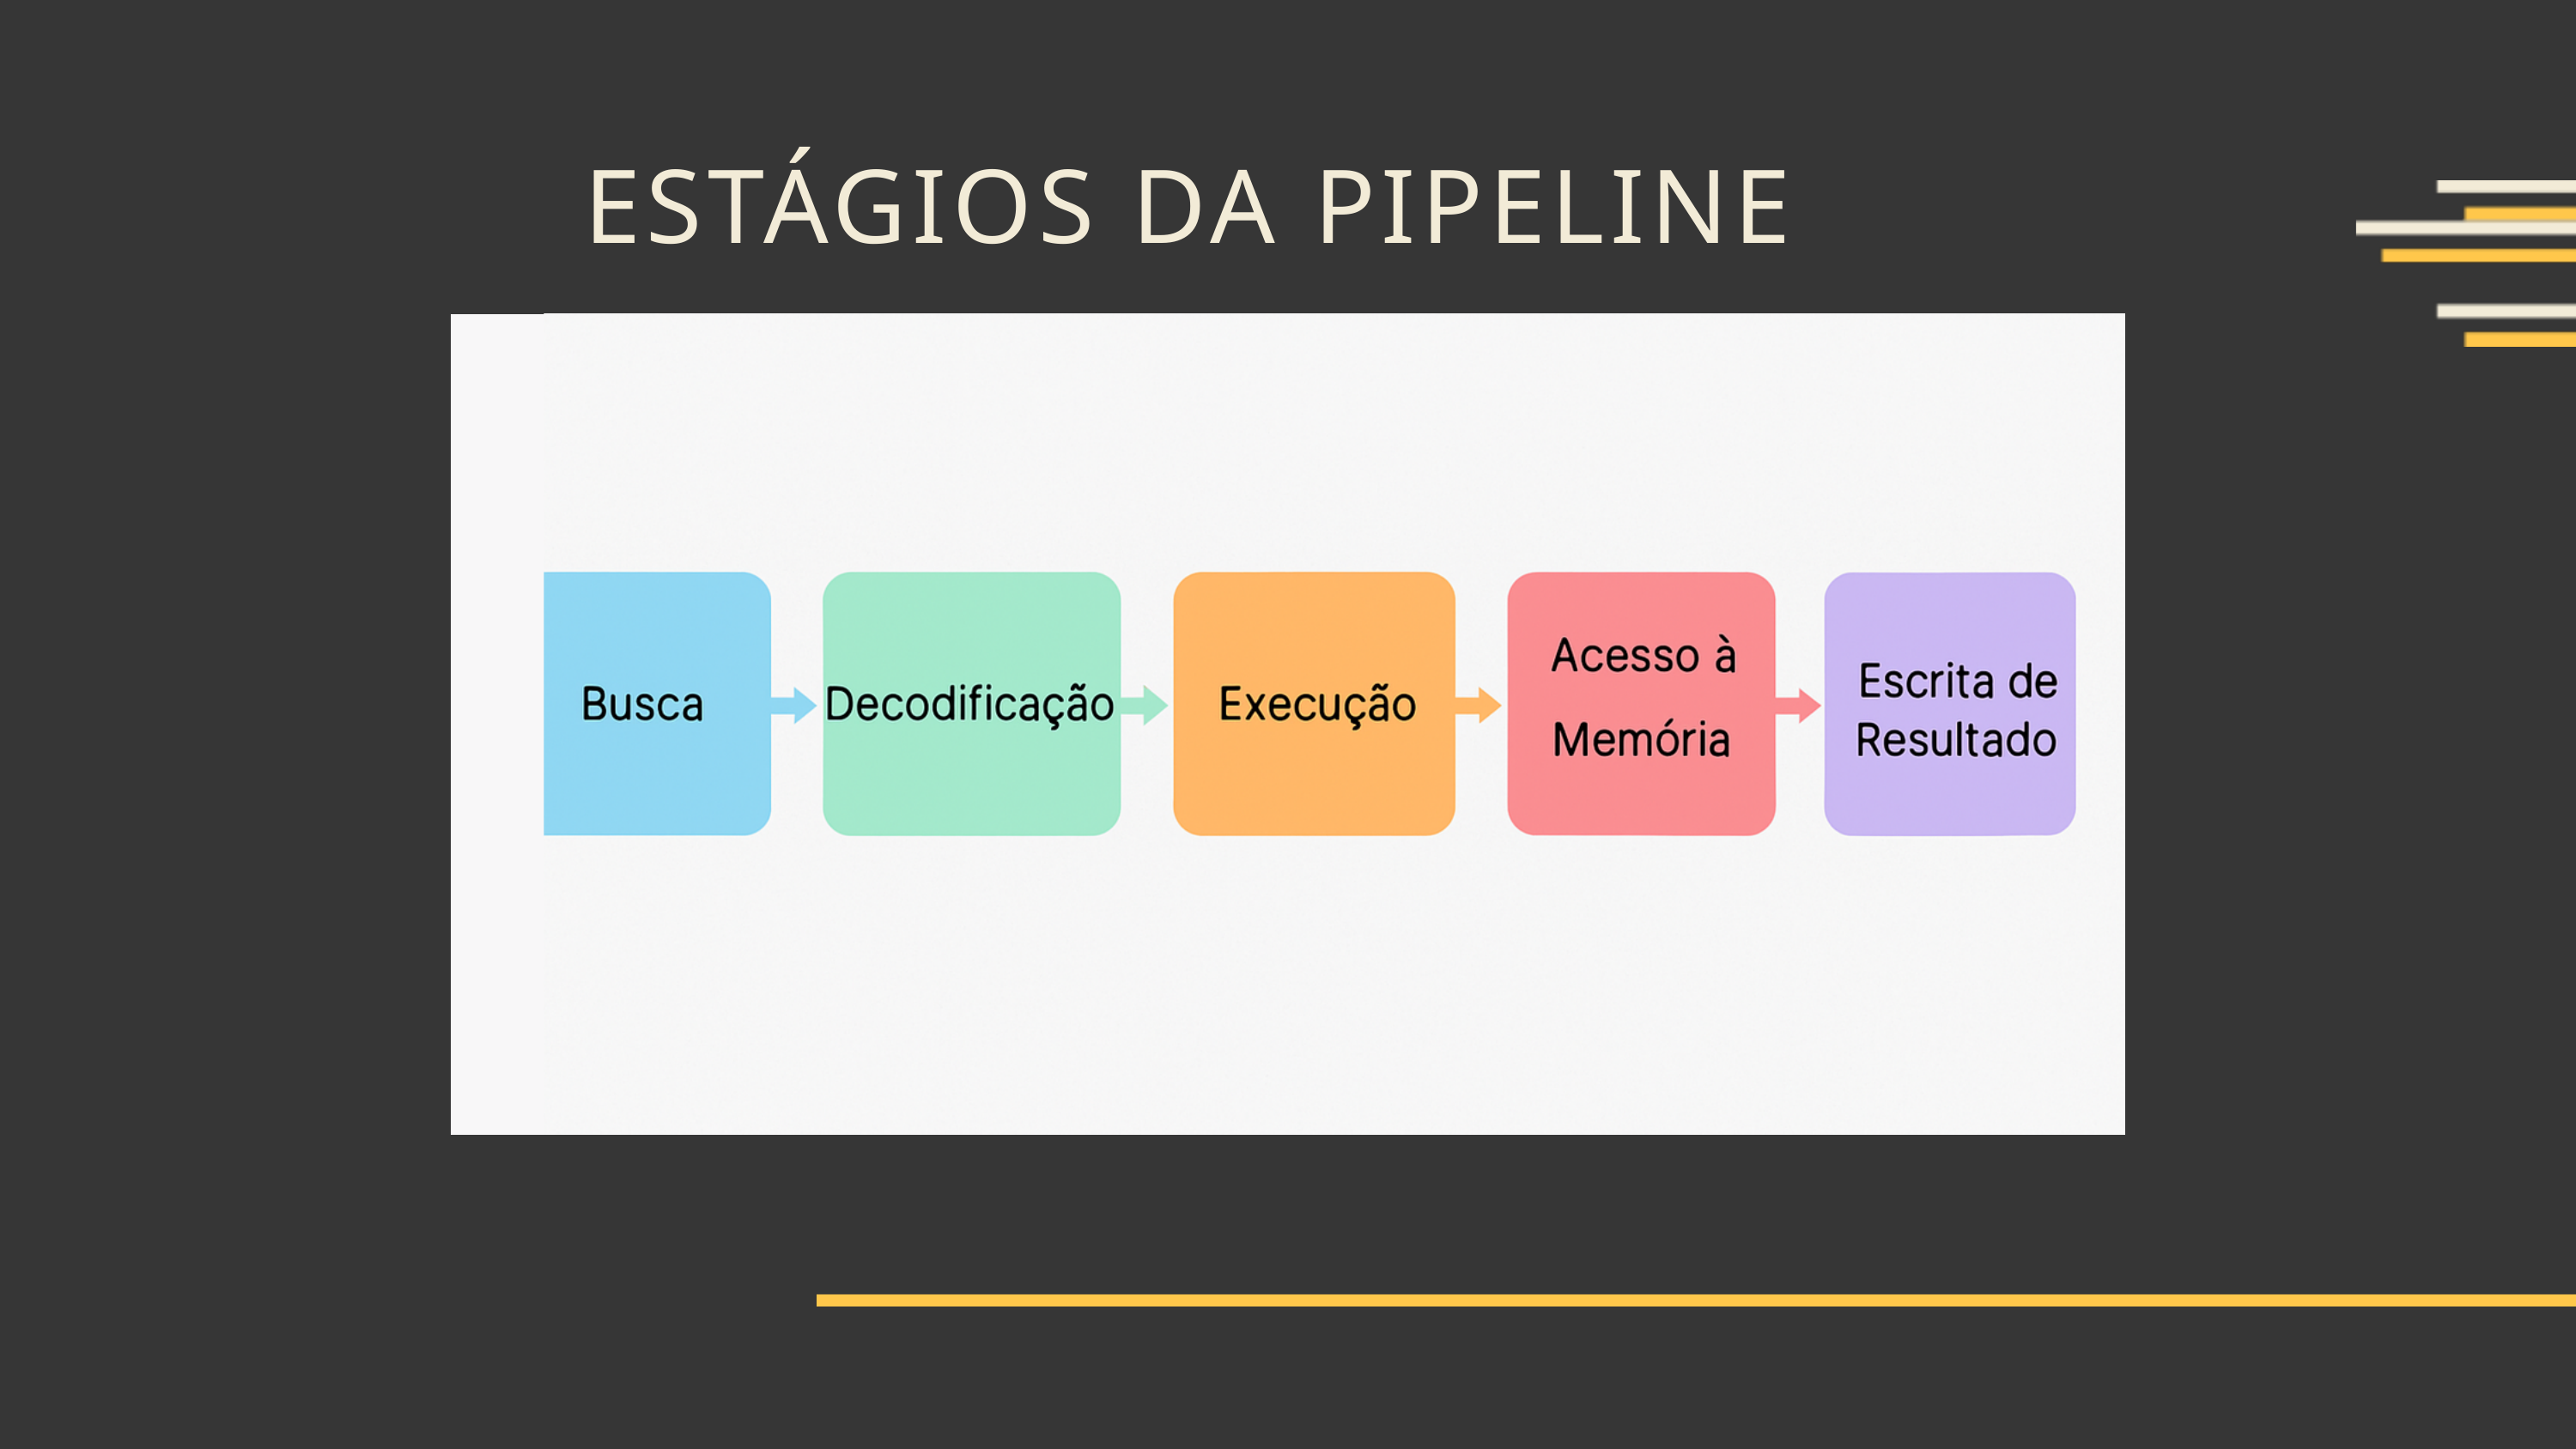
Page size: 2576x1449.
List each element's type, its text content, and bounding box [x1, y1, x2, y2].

text_box [2355, 180, 2576, 347]
text_box [1077, 313, 2125, 1135]
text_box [450, 313, 1077, 1135]
text_box ESTÁGIOS DA PIPELINE [583, 141, 1992, 264]
